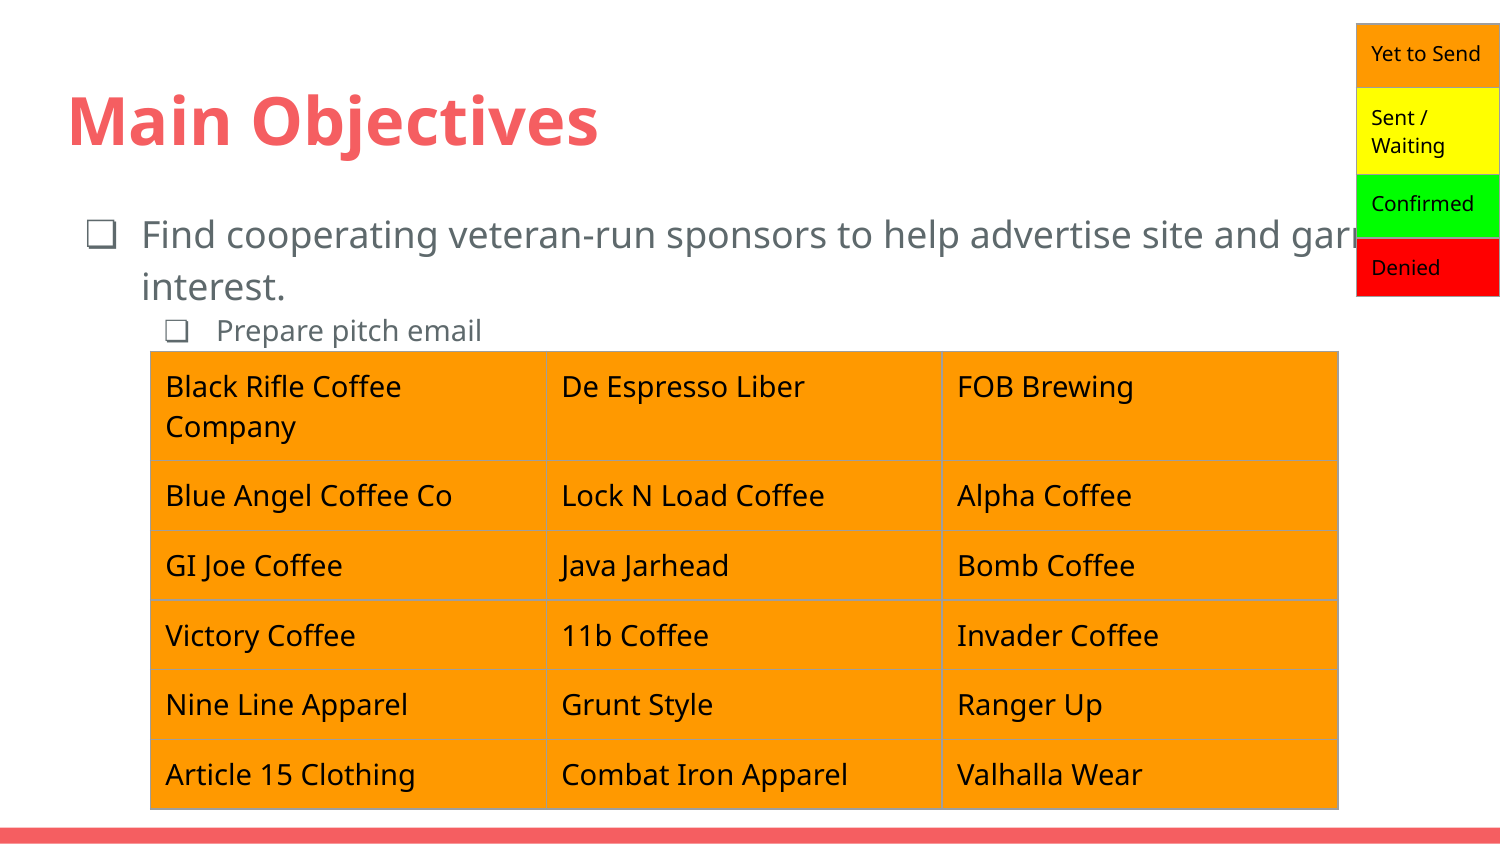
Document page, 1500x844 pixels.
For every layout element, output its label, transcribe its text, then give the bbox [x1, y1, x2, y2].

table_cell Nine Line Apparel [151, 670, 546, 739]
table_header Black Rifle Coffee Company [151, 352, 546, 460]
list Find cooperating veteran-run sponsors to help advertise site and garner interest. Prepare pitch email [51, 189, 1449, 750]
table_cell Confirmed [1357, 175, 1499, 237]
table_header De Espresso Liber [547, 352, 941, 460]
table_header FOB Brewing [943, 352, 1337, 460]
table_cell Lock N Load Coffee [547, 461, 941, 530]
table_cell 11b Coffee [547, 601, 941, 669]
table_cell Grunt Style [547, 670, 941, 739]
table_cell Java Jarhead [547, 531, 941, 599]
table_cell Invader Coffee [943, 601, 1337, 669]
table_cell Valhalla Wear [943, 740, 1337, 808]
table_header Yet to Send [1357, 25, 1499, 87]
table_cell Blue Angel Coffee Co [151, 461, 546, 530]
table_cell Alpha Coffee [943, 461, 1337, 530]
table_cell Combat Iron Apparel [547, 740, 941, 808]
table_cell Article 15 Clothing [151, 740, 546, 808]
table_cell Bomb Coffee [943, 531, 1337, 599]
table_cell Denied [1357, 239, 1499, 296]
table_cell Ranger Up [943, 670, 1337, 739]
table_cell Sent / Waiting [1357, 88, 1499, 174]
table_cell GI Joe Coffee [151, 531, 546, 599]
title Main Objectives [51, 64, 1356, 167]
table_cell Victory Coffee [151, 601, 546, 669]
